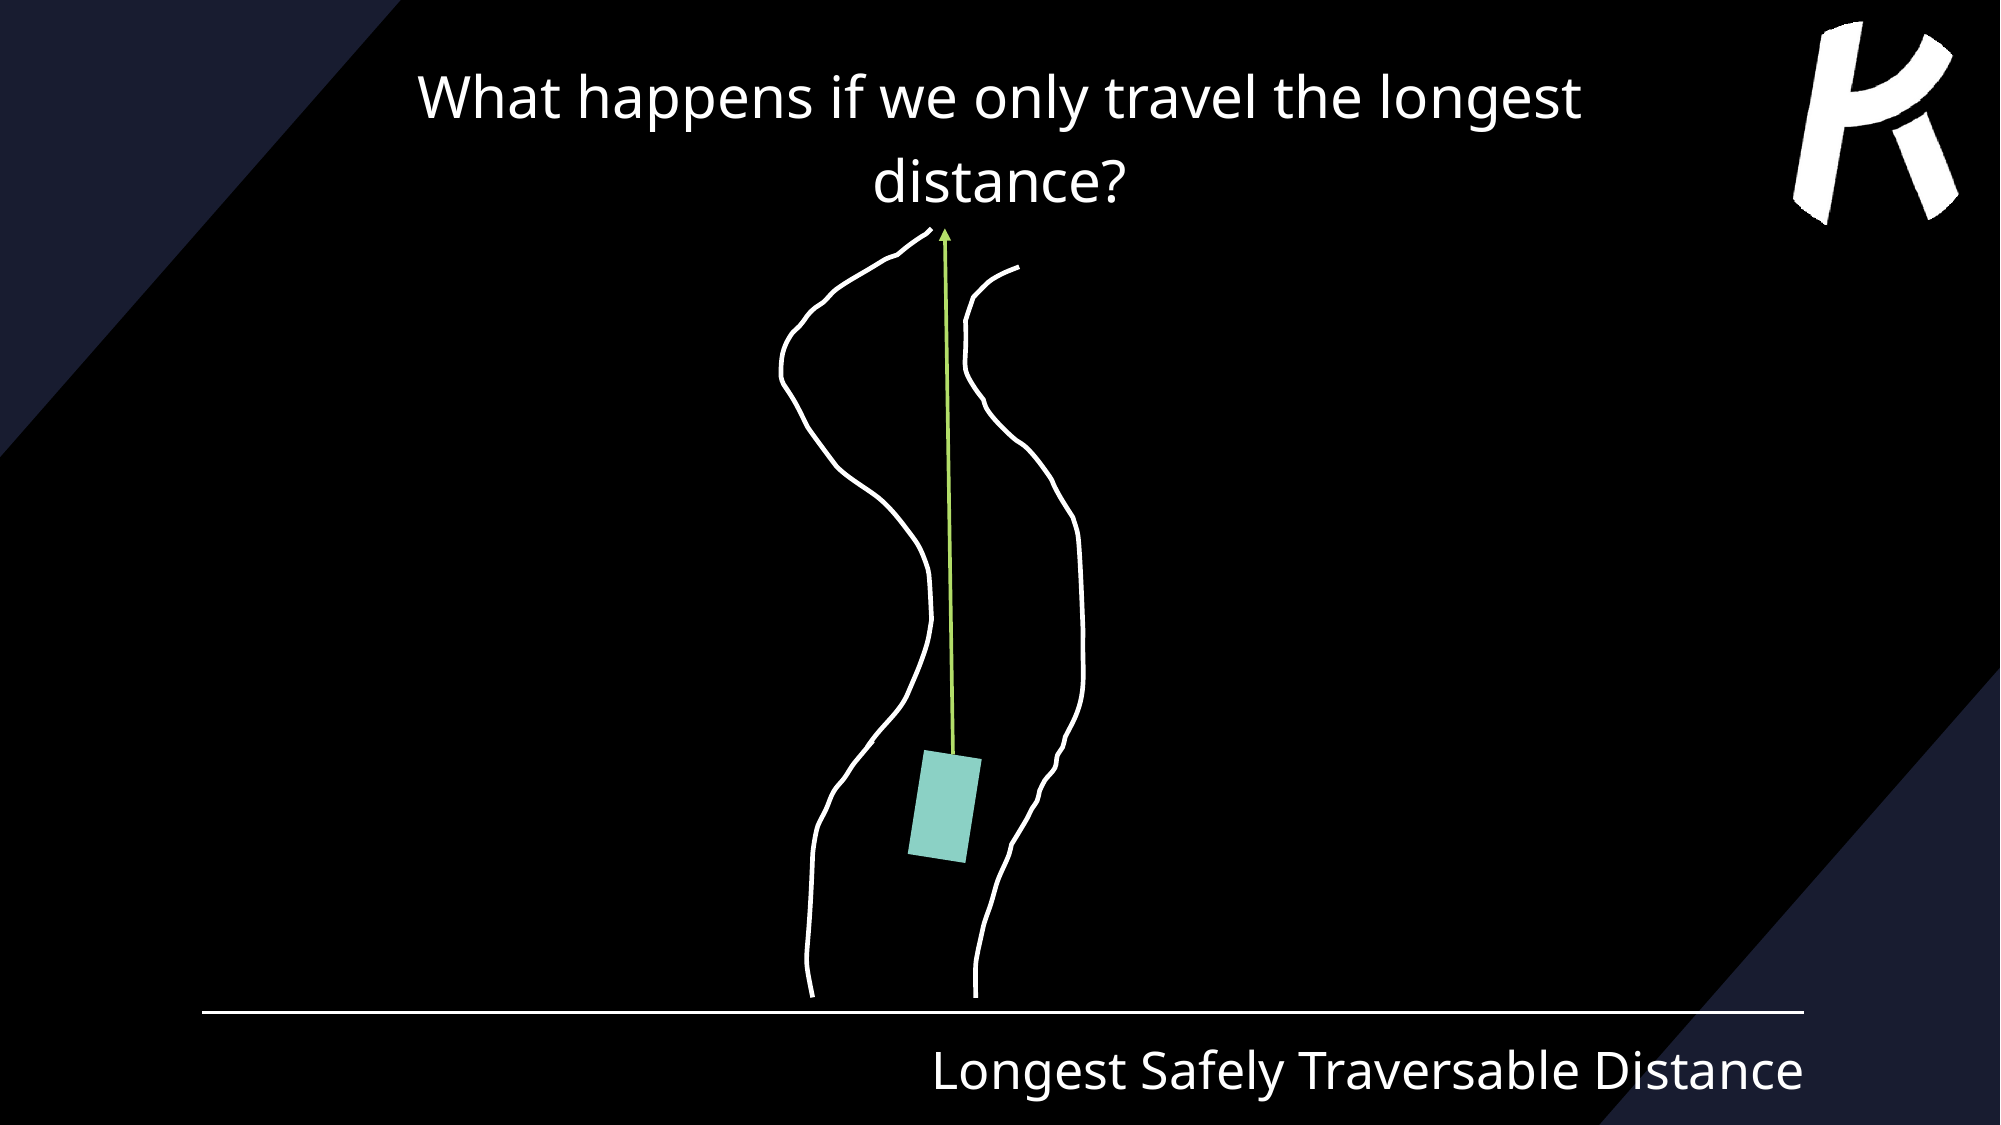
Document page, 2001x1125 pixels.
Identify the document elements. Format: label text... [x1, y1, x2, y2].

text_box [963, 265, 1085, 998]
title Longest Safely Traversable Distance [916, 1012, 2000, 1125]
list What happens if we only travel the longest distance? [352, 76, 1648, 184]
text_box [779, 227, 933, 998]
picture [1765, 19, 1981, 235]
text_box [907, 749, 982, 863]
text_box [944, 228, 953, 756]
